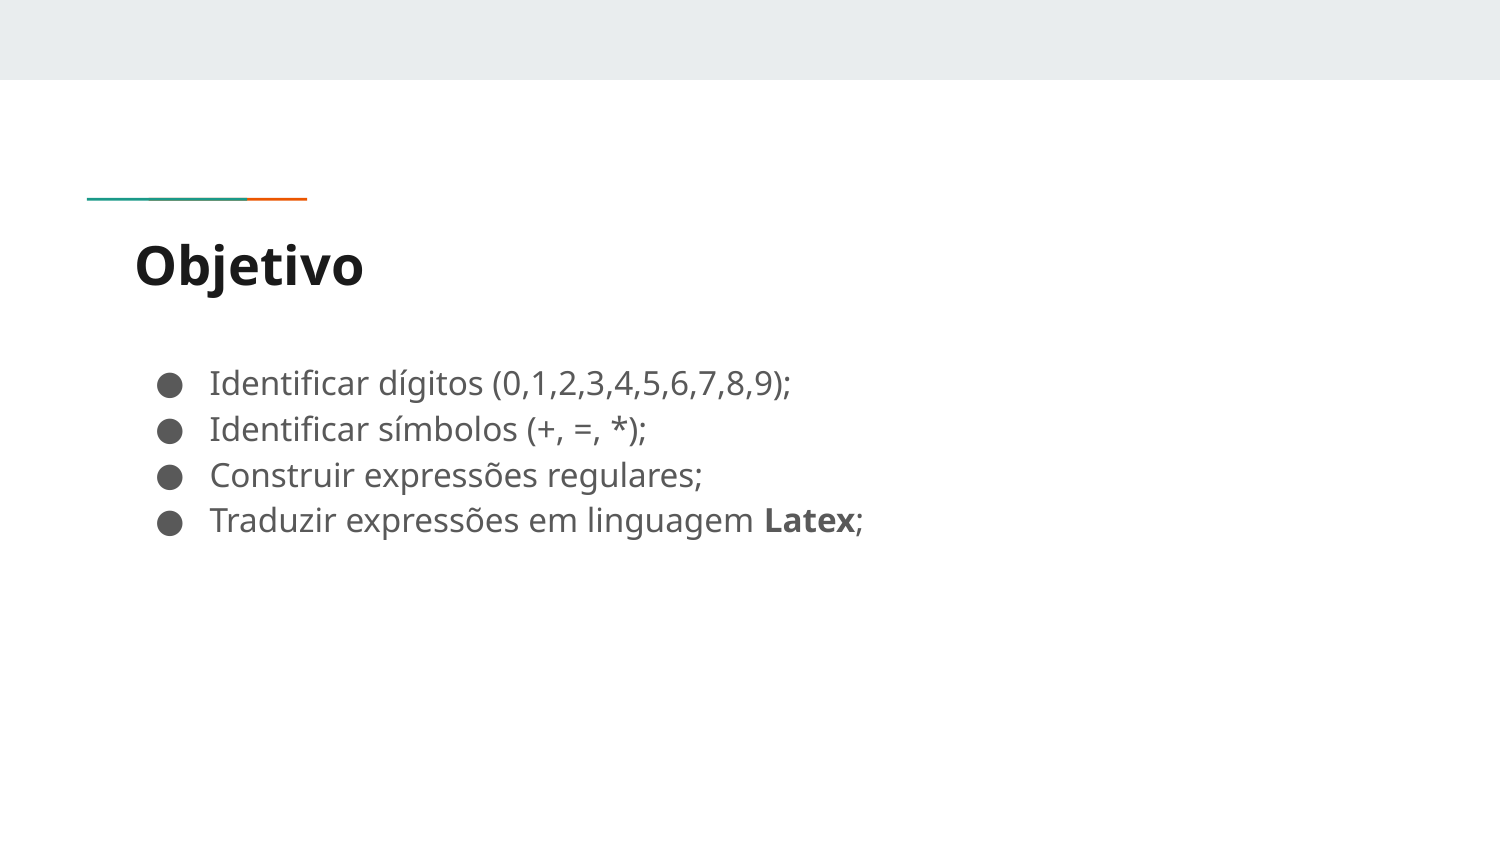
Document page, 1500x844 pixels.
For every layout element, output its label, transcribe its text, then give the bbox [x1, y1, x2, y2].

title Objetivo [119, 216, 1381, 305]
list Identificar dígitos (0,1,2,3,4,5,6,7,8,9); Identificar símbolos (+, =, *); Construir expressões regulares; Traduzir expressões em linguagem Latex; [119, 341, 1381, 683]
